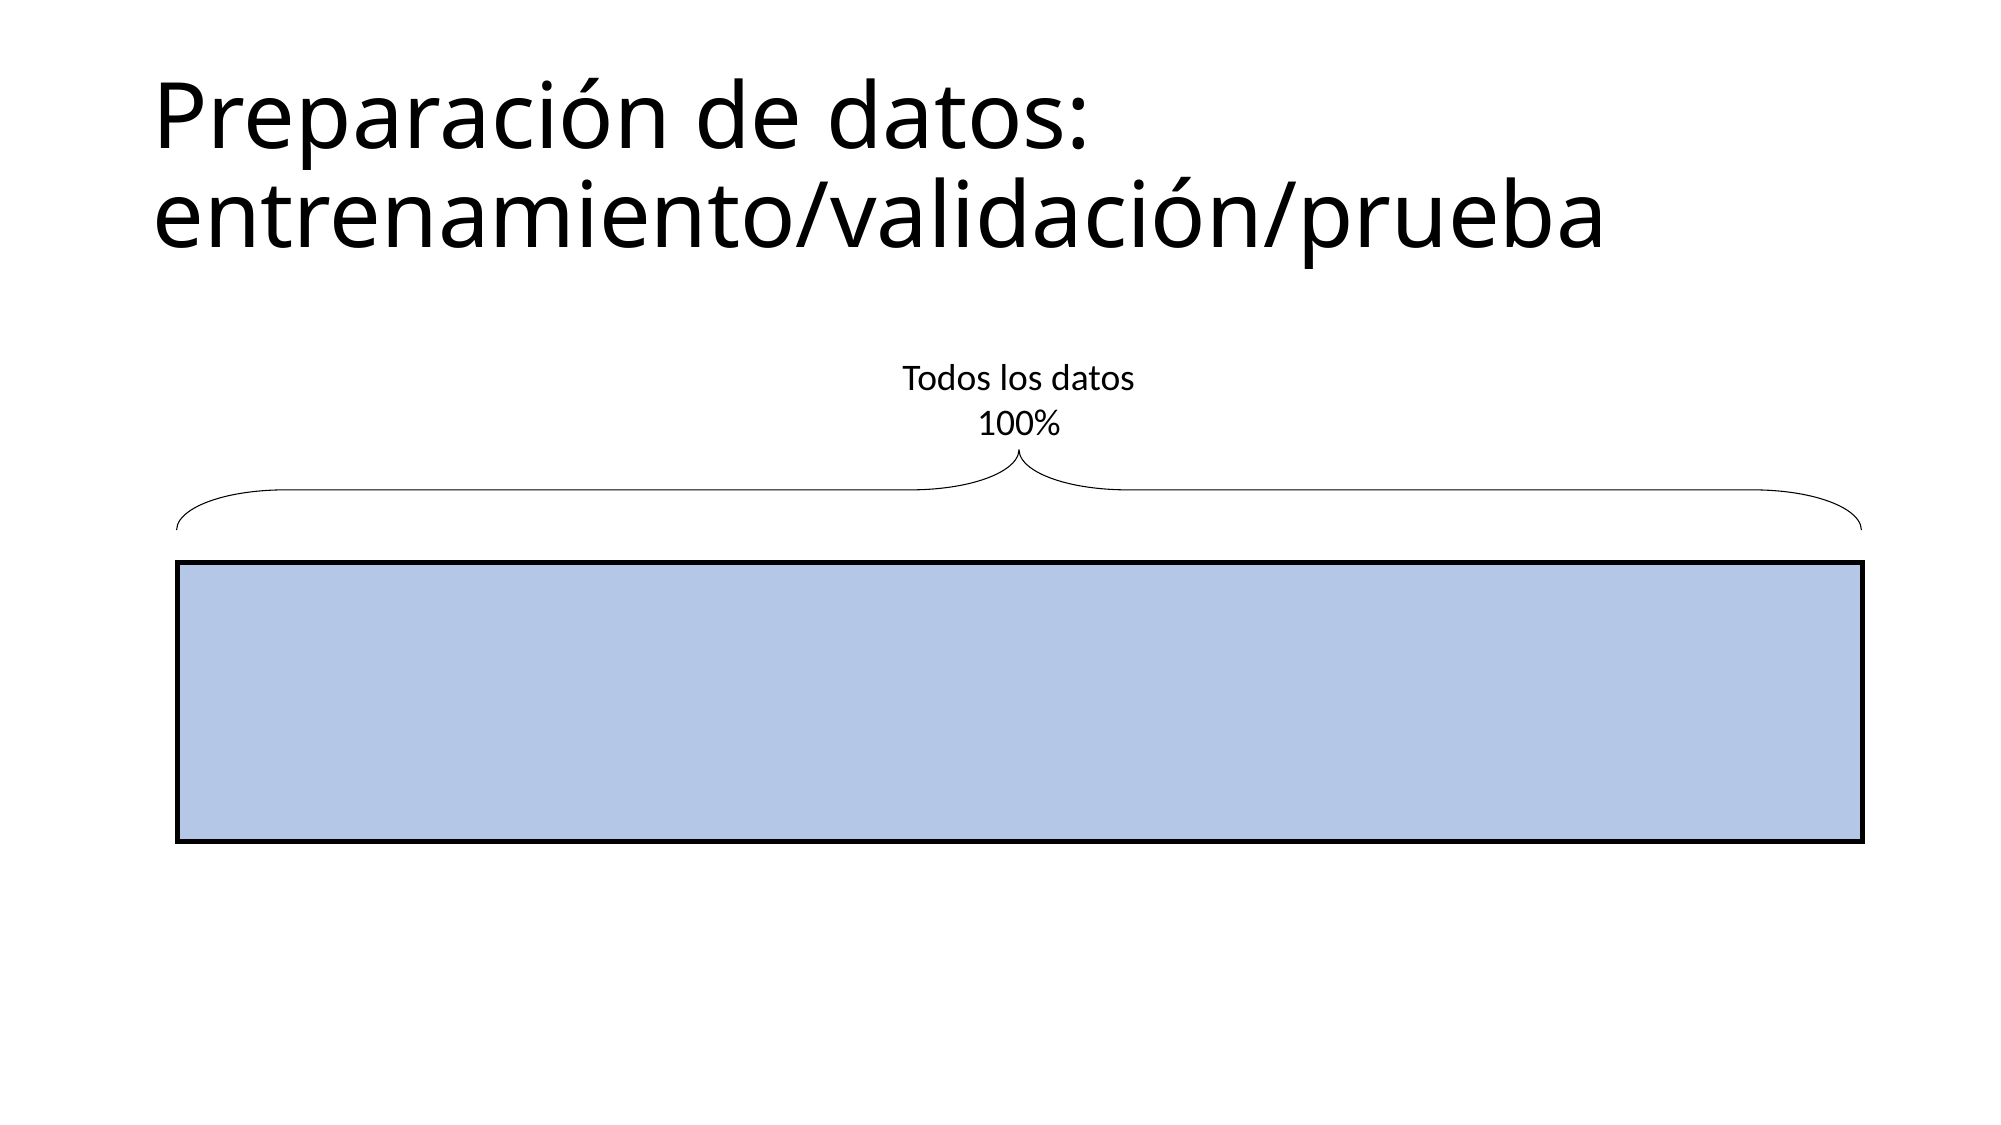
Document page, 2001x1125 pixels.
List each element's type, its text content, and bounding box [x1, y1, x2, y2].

text_box Todos los datos 100% [887, 345, 1151, 451]
text_box [176, 451, 1862, 531]
title Preparación de datos: entrenamiento/validación/prueba [137, 59, 1863, 278]
text_box [177, 561, 1863, 843]
